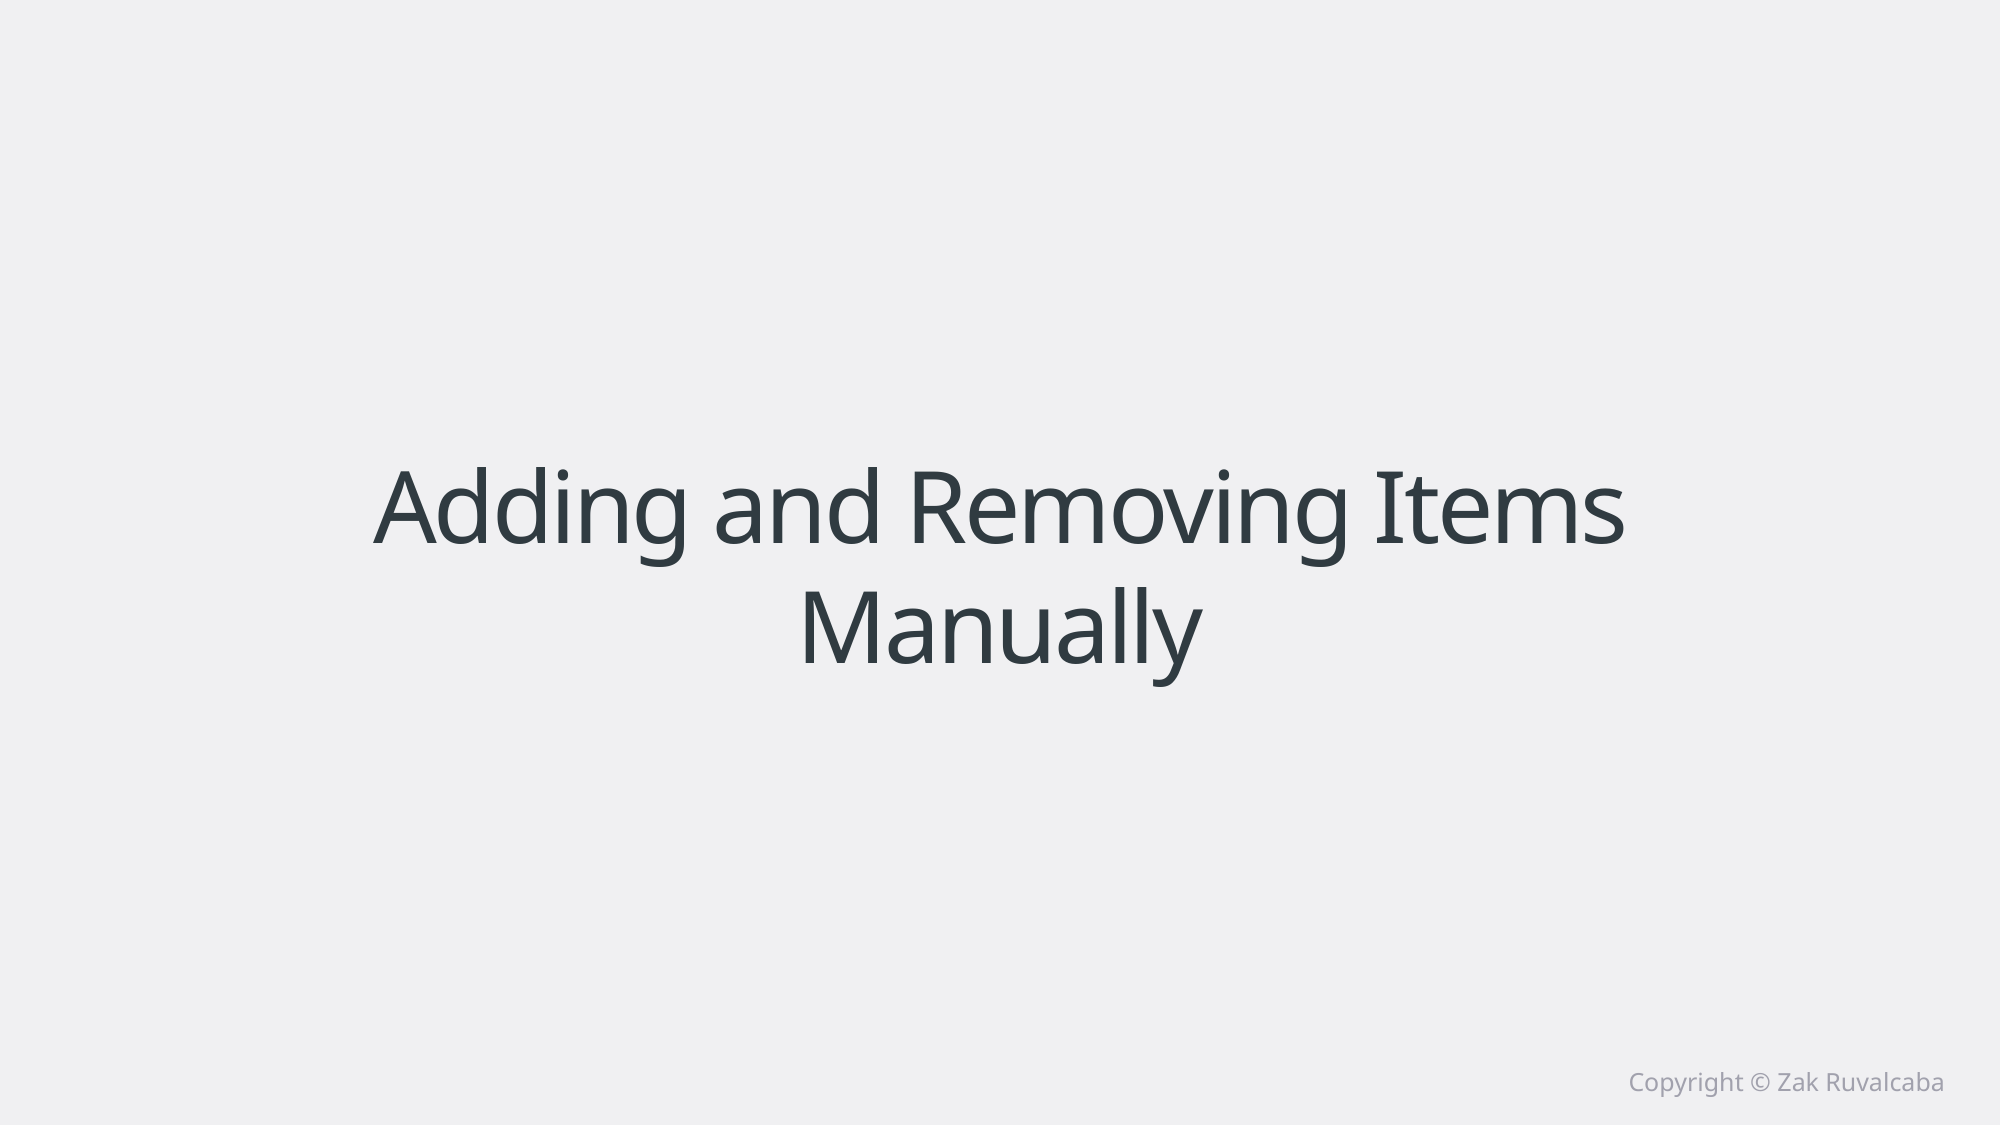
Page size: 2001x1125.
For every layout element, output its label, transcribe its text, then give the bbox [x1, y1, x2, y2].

title Adding and Removing Items Manually [314, 436, 1686, 689]
